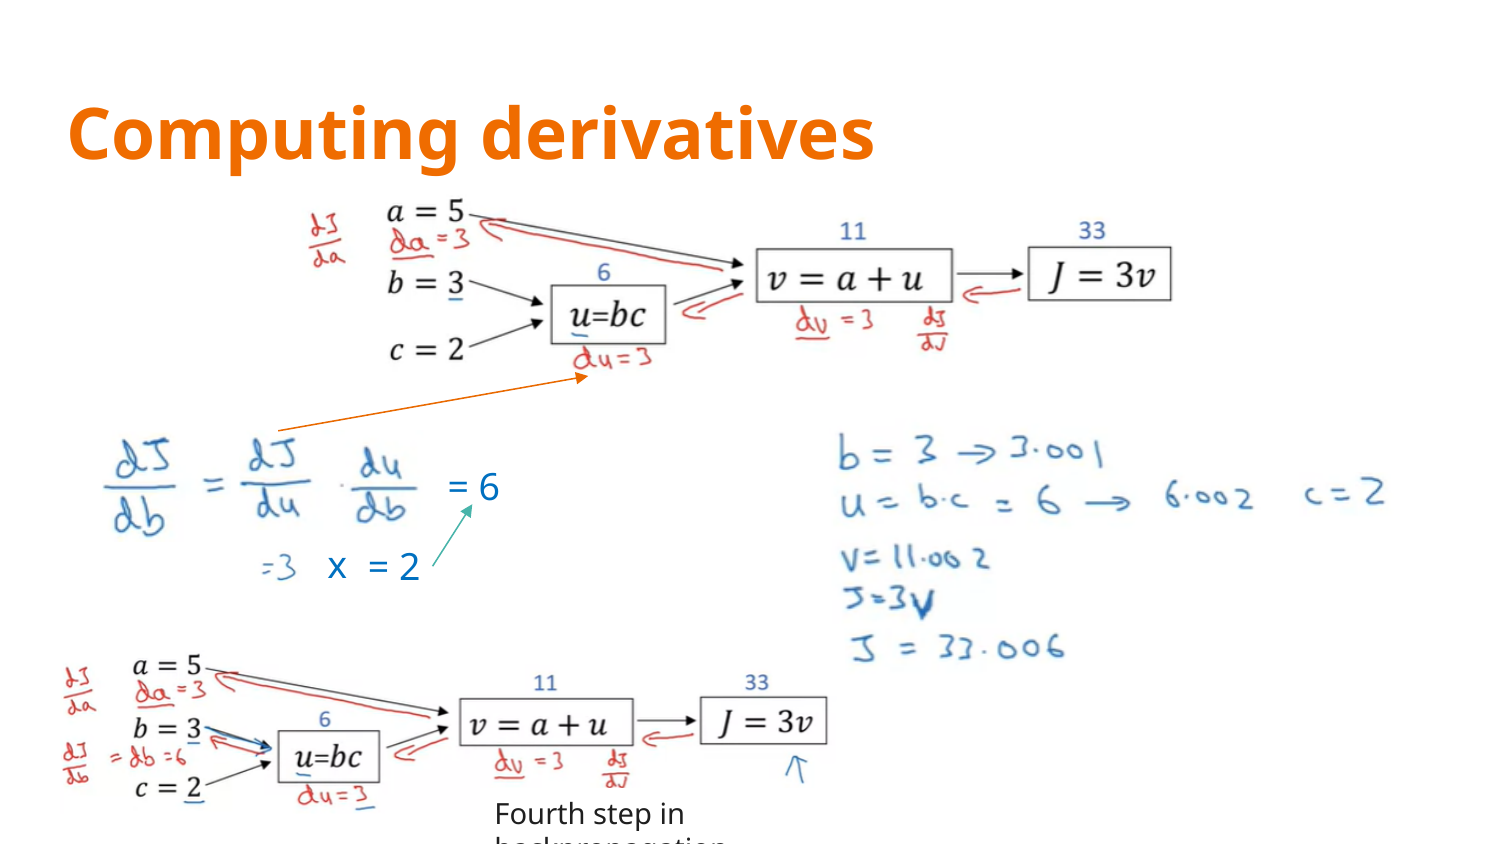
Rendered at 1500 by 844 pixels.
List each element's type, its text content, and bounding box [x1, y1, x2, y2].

title Computing derivatives [51, 72, 1449, 189]
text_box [593, 418, 1261, 471]
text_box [239, 418, 249, 530]
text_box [254, 375, 589, 589]
picture [301, 192, 1176, 377]
picture [102, 430, 231, 543]
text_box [831, 528, 1081, 675]
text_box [60, 642, 924, 839]
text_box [586, 472, 1398, 597]
